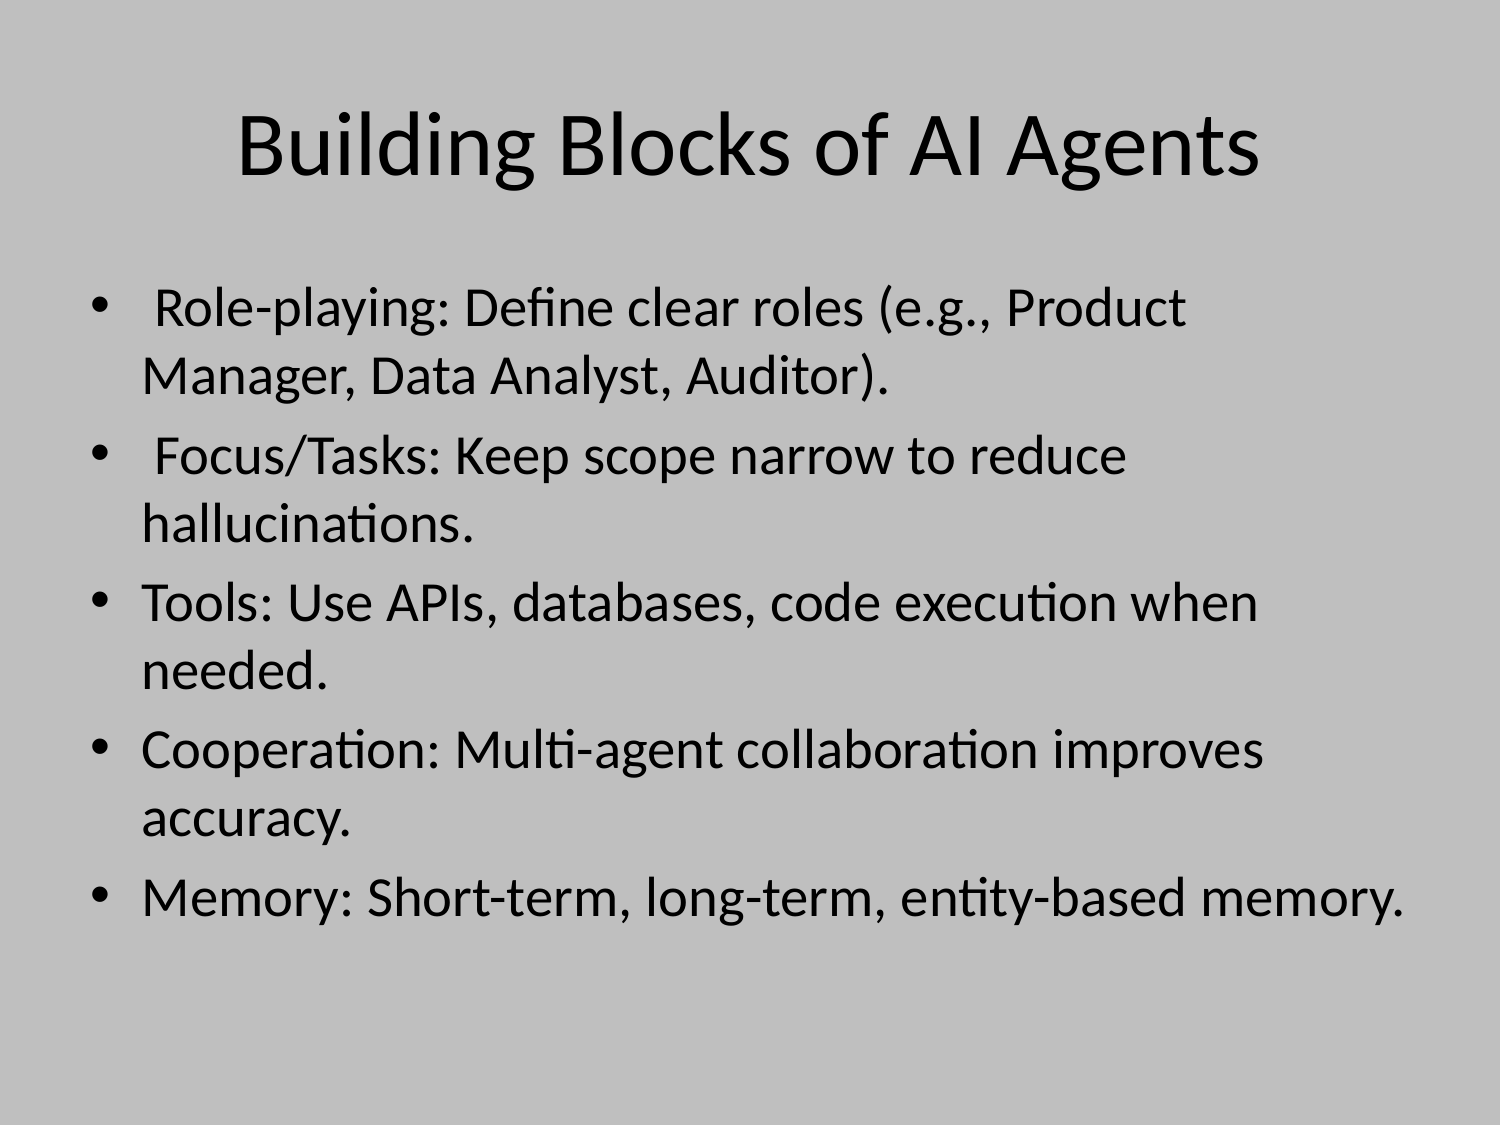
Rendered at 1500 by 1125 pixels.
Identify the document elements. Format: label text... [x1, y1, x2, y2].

list Role-playing: Define clear roles (e.g., Product Manager, Data Analyst, Auditor). Focus/Tasks: Keep scope narrow to reduce hallucinations. Tools: Use APIs, databases, code execution when needed. Cooperation: Multi-agent collaboration improves accuracy. Memory: Short-term, long-term, entity-based memory. [75, 262, 1425, 1005]
title Building Blocks of AI Agents [75, 45, 1425, 233]
